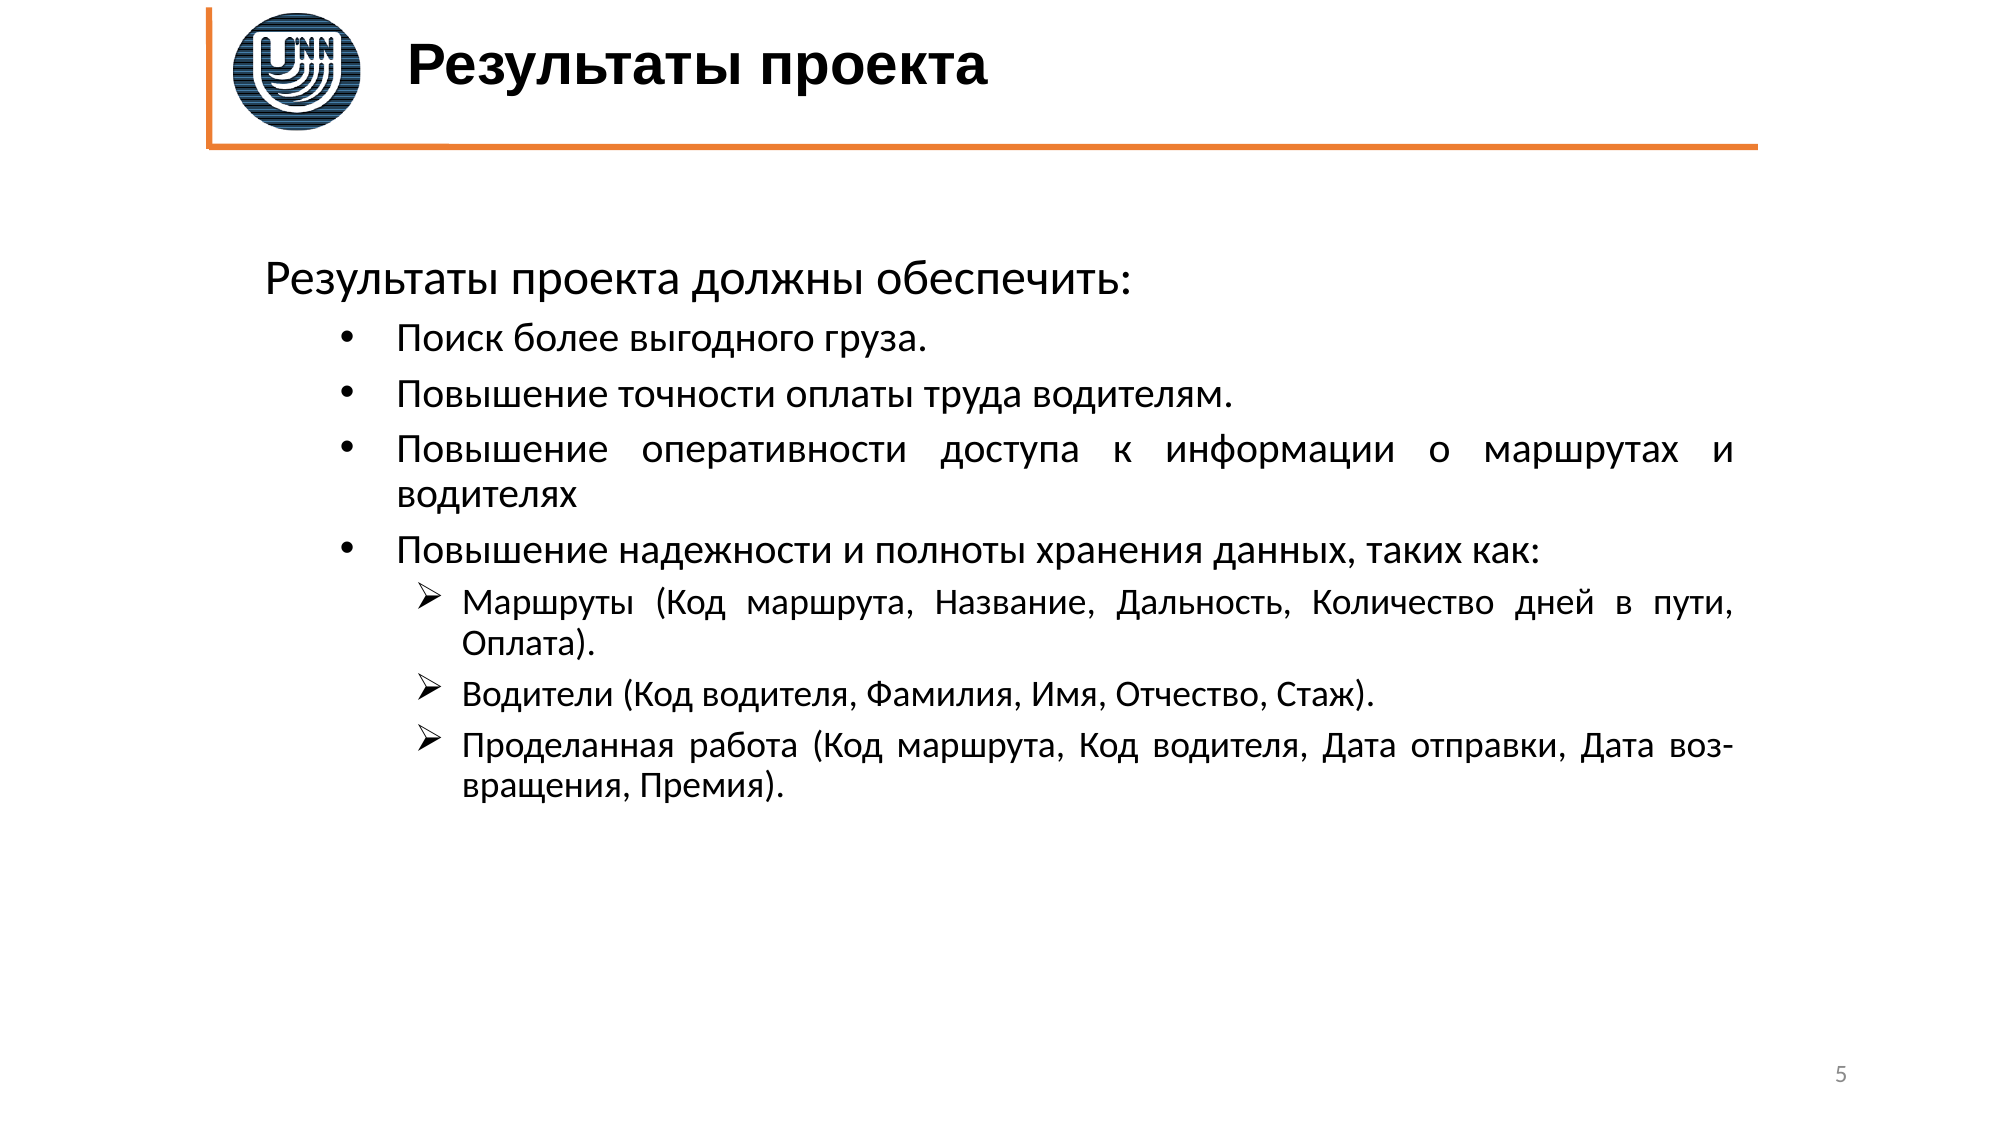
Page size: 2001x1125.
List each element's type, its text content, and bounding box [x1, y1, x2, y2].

subtitle Результаты проекта должны обеспечить: Поиск более выгодного груза. Повышение точности оплаты труда водителям. Повышение оперативности доступа к информации о маршрутах и водителях Повышение надежности и полноты хранения данных, таких как: Маршруты (Код маршрута, Название, Дальность, Количество дней в пути, Оплата). Водители (Код водителя, Фамилия, Имя, Отчество, Стаж). Проделанная работа (Код маршрута, Код водителя, Дата отправки, Дата воз-вращения, Премия). [249, 243, 1750, 1068]
slide_number 5 [1412, 1042, 1863, 1103]
text_box Результаты проекта [392, 19, 1819, 104]
picture [231, 12, 361, 131]
